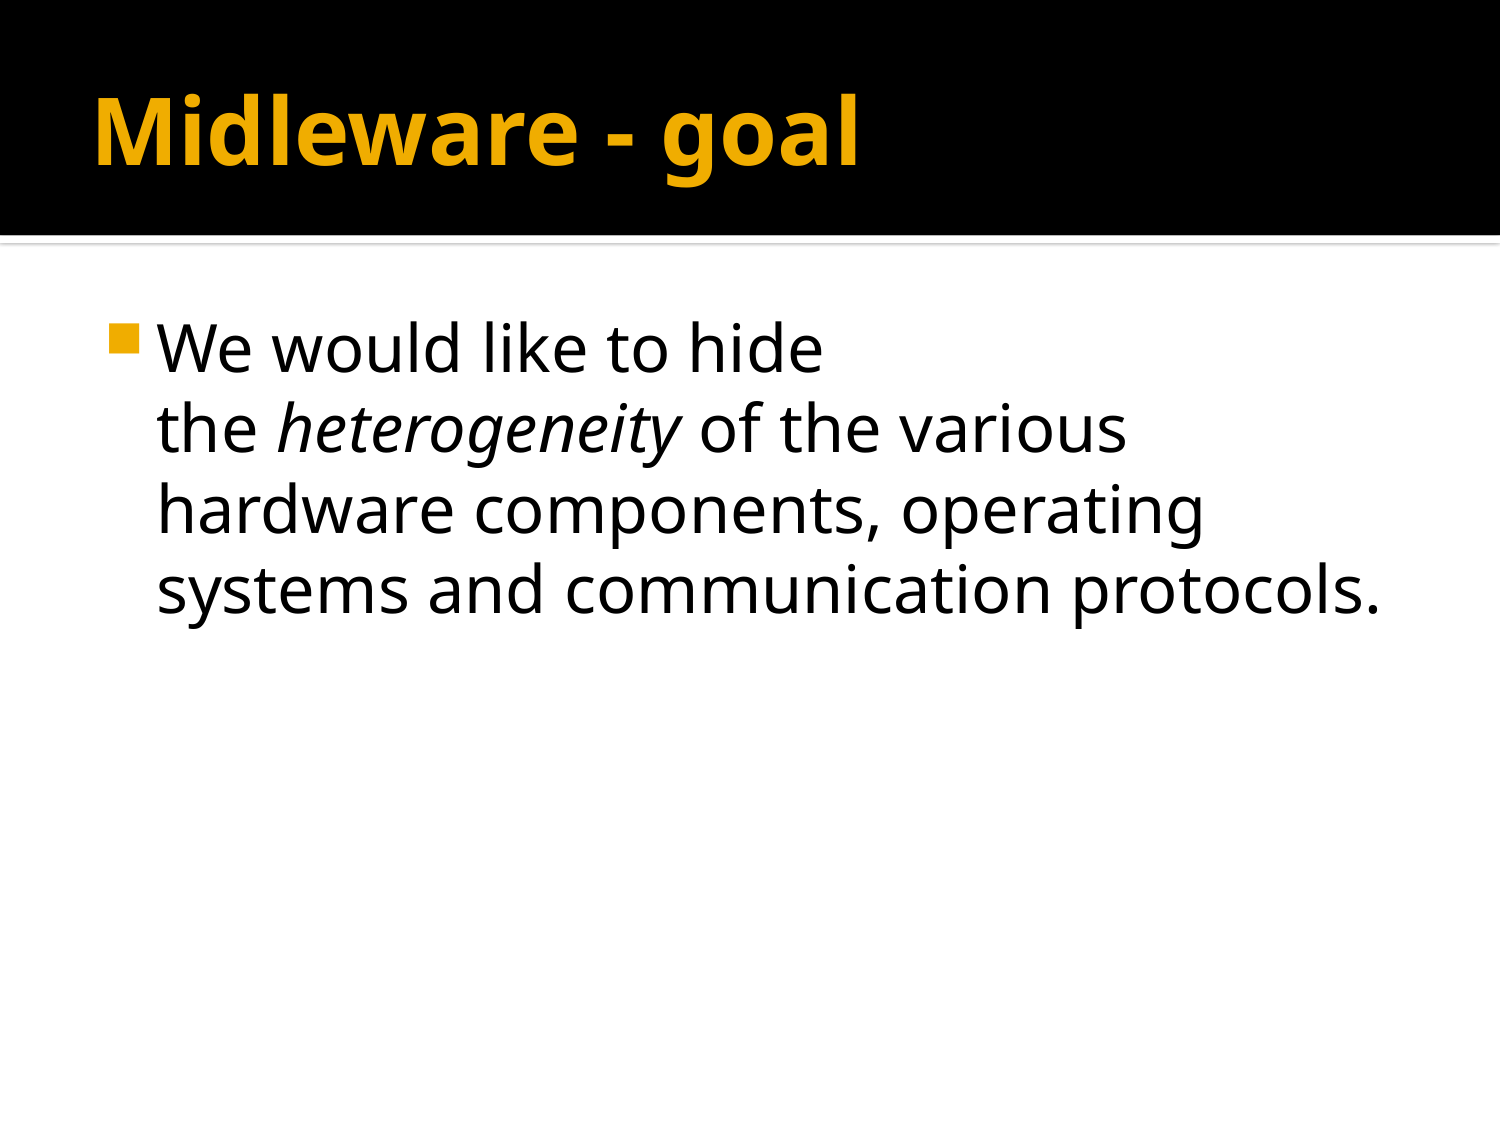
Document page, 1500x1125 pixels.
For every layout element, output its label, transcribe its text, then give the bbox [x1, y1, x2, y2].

title Midleware - goal [75, 25, 1425, 231]
list We would like to hide the heterogeneity of the various hardware components, operating systems and communication protocols. [75, 291, 1425, 1050]
